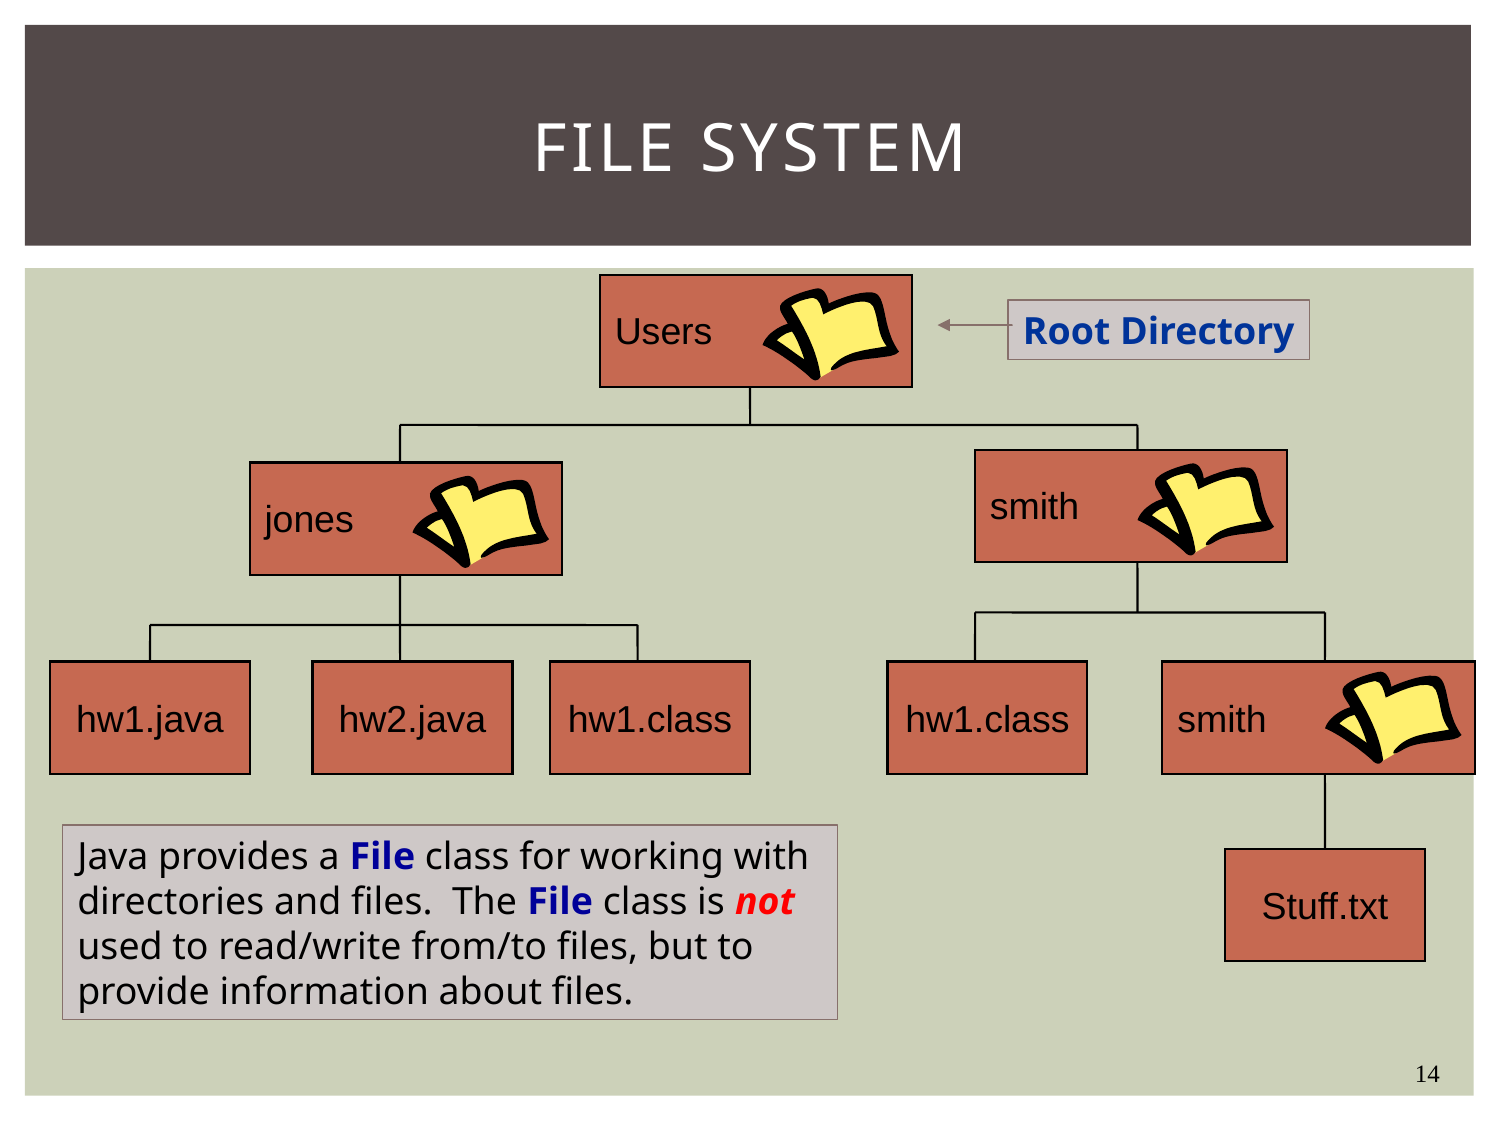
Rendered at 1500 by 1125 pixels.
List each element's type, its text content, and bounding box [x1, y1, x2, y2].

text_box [49, 274, 1476, 962]
title File System [62, 58, 1438, 232]
text_box Java provides a File class for working with directories and files. The File class is not used to read/write from/to files, but to provide information about files. [62, 970, 838, 1020]
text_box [937, 299, 1306, 363]
